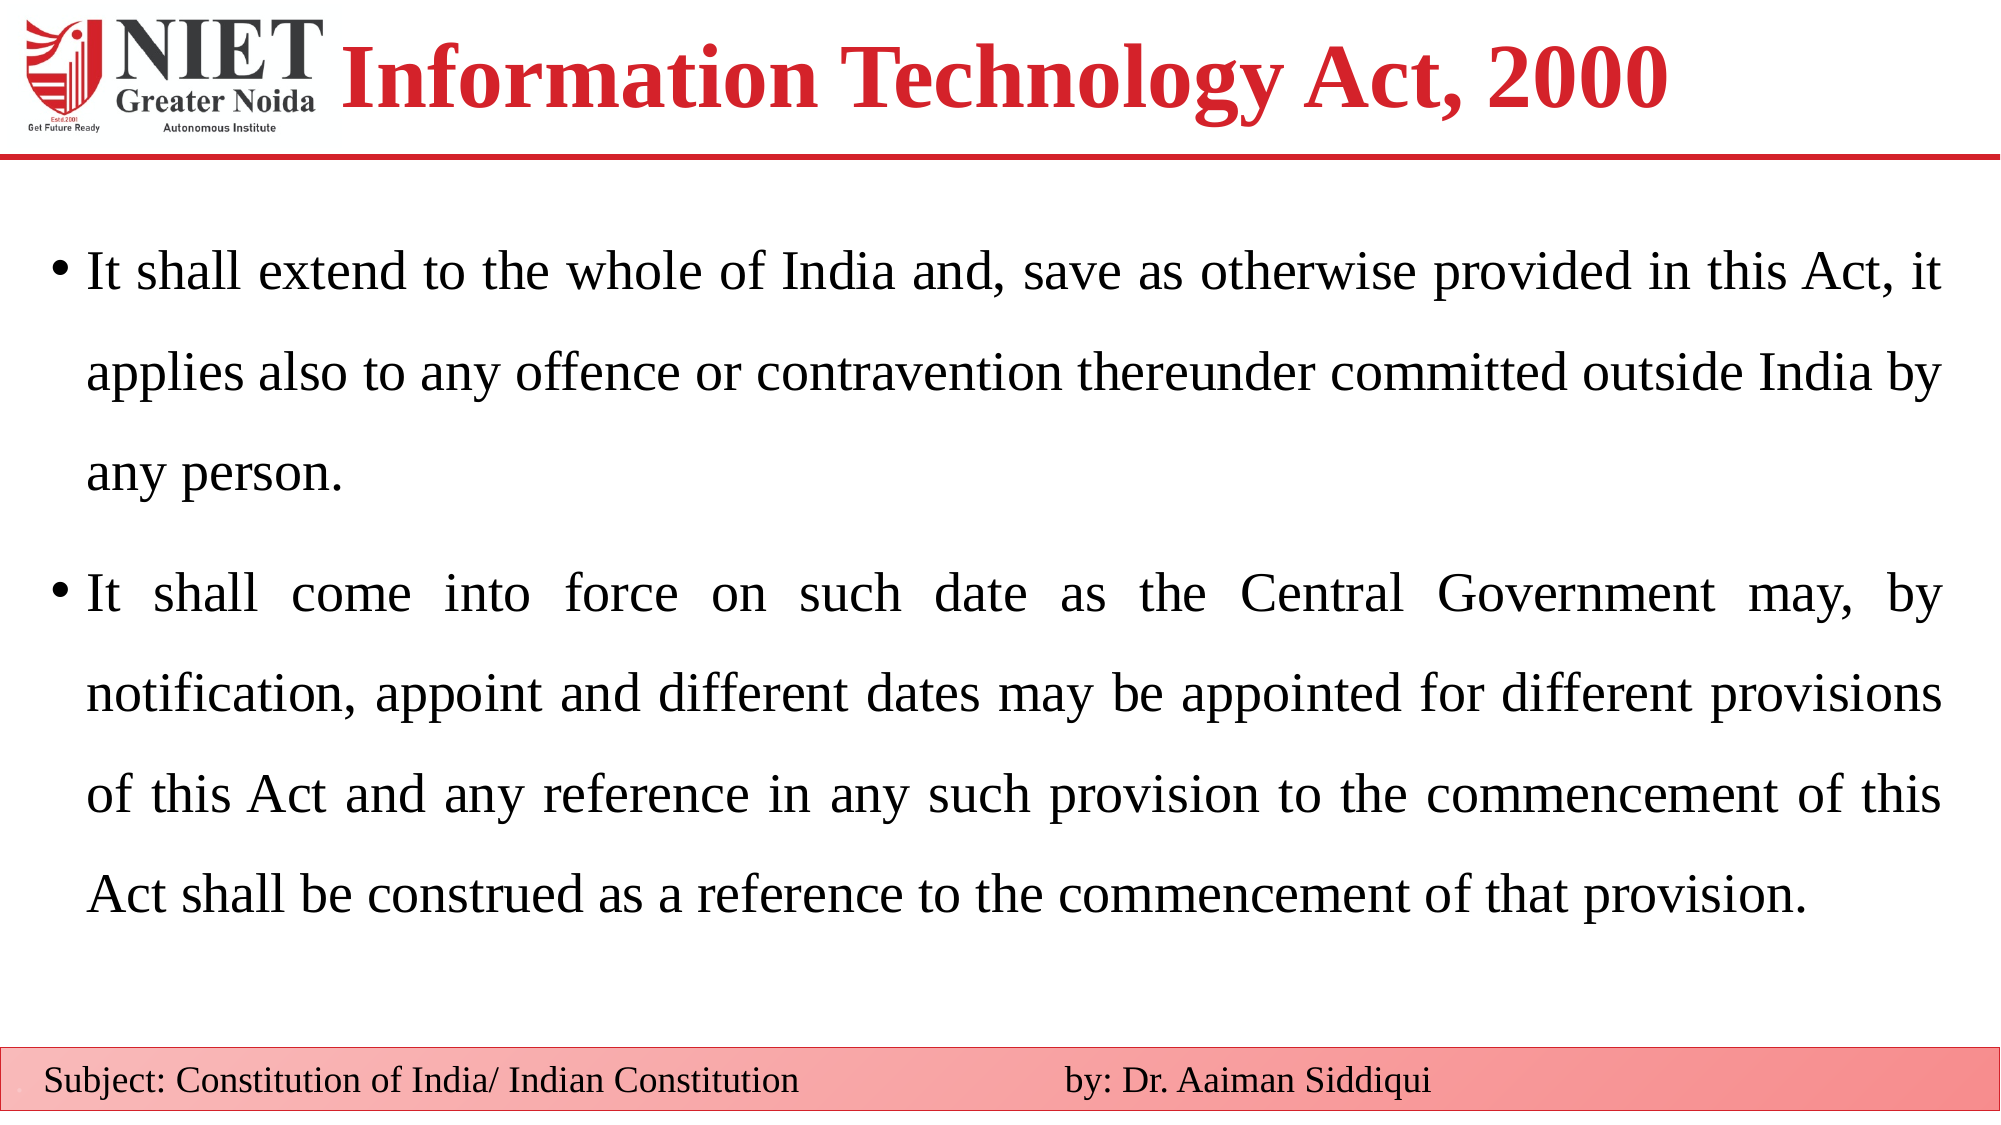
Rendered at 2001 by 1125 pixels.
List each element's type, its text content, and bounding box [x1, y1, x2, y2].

picture [7, 4, 342, 148]
title Information Technology Act, 2000 [325, 15, 1993, 141]
list It shall extend to the whole of India and, save as otherwise provided in this Act, it applies also to any offence or contravention thereunder committed outside India by any person. It shall come into force on such date as the Central Government may, by notification, appoint and different dates may be appointed for different provisions of this Act and any reference in any such provision to the commencement of this Act shall be construed as a reference to the commencement of that provision. [35, 192, 1960, 1014]
